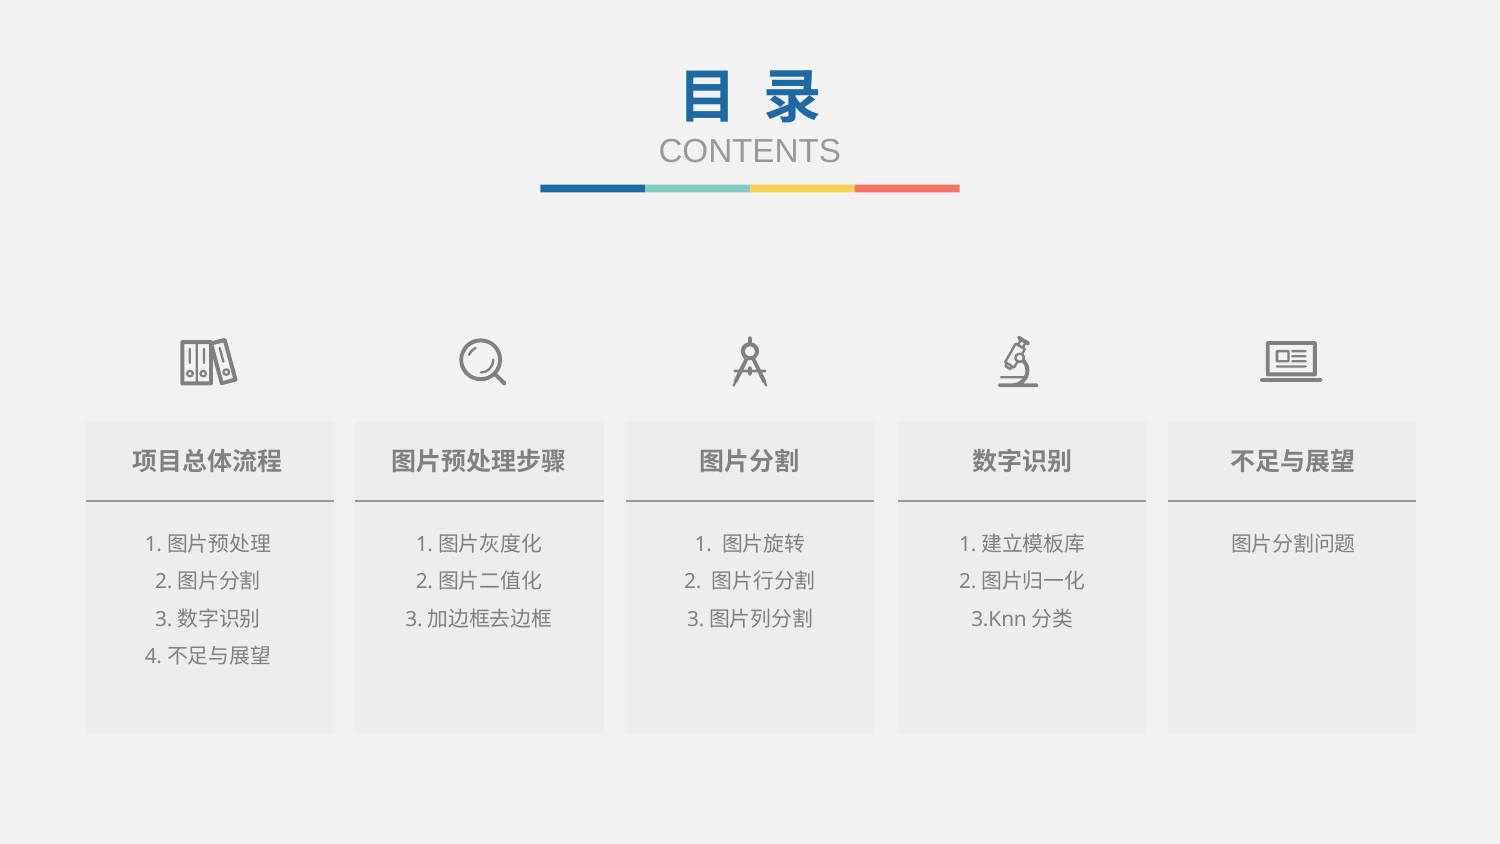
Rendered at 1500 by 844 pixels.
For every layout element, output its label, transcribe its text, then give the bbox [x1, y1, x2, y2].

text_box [355, 421, 604, 734]
text_box [1260, 378, 1323, 382]
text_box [540, 184, 960, 193]
text_box [459, 338, 506, 386]
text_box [1167, 421, 1417, 734]
text_box [1265, 341, 1317, 377]
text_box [85, 421, 334, 734]
text_box [180, 338, 238, 386]
text_box [732, 336, 768, 387]
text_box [897, 421, 1147, 734]
text_box 目 录 CONTENTS [628, 51, 872, 176]
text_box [626, 421, 875, 734]
text_box [998, 336, 1039, 388]
